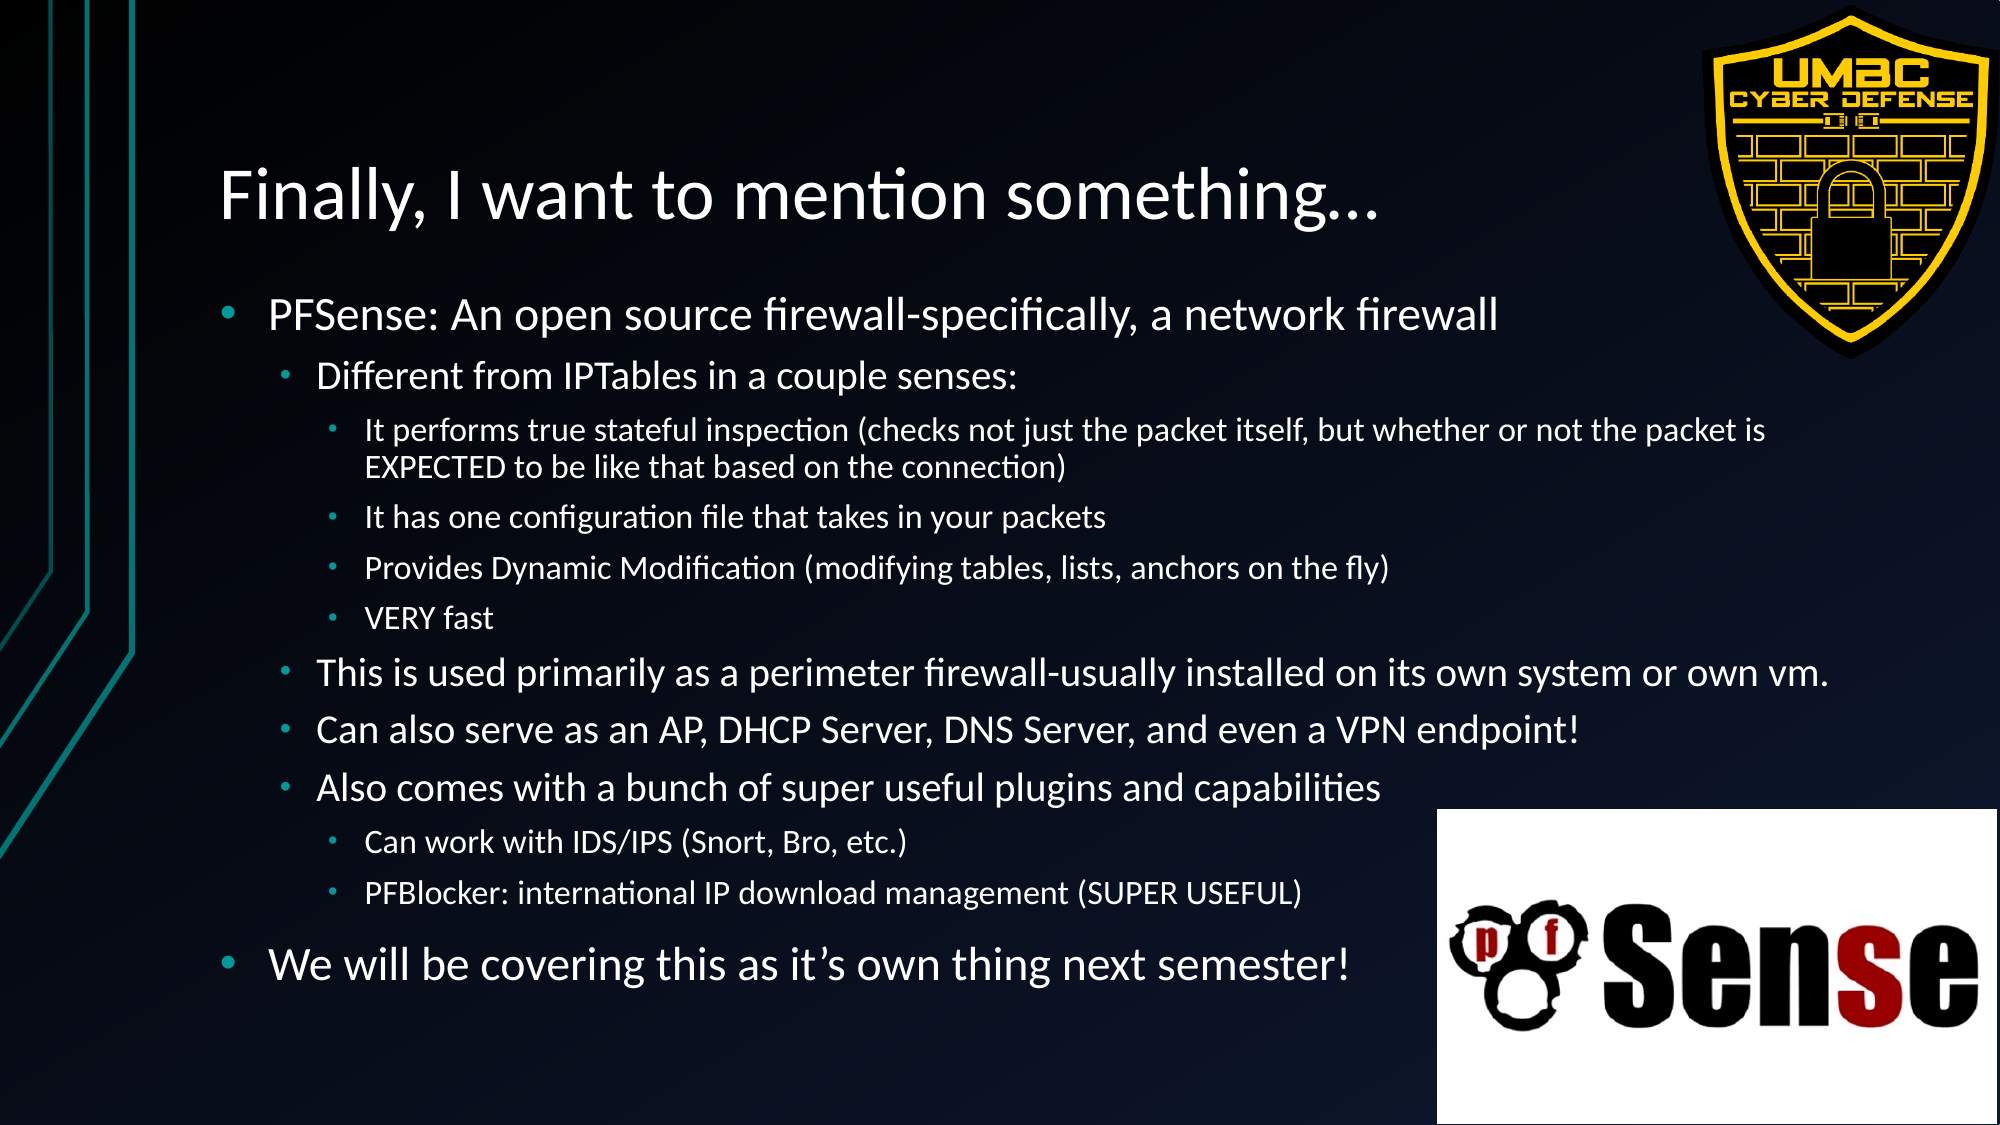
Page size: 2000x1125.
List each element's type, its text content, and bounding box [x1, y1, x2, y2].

list PFSense: An open source firewall-specifically, a network firewall Different from IPTables in a couple senses: It performs true stateful inspection (checks not just the packet itself, but whether or not the packet is EXPECTED to be like that based on the connection) It has one configuration file that takes in your packets Provides Dynamic Modification (modifying tables, lists, anchors on the fly) VERY fast This is used primarily as a perimeter firewall-usually installed on its own system or own vm. Can also serve as an AP, DHCP Server, DNS Server, and even a VPN endpoint! Also comes with a bunch of super useful plugins and capabilities Can work with IDS/IPS (Snort, Bro, etc.) PFBlocker: international IP download management (SUPER USEFUL) We will be covering this as it’s own thing next semester! [199, 279, 1900, 1012]
picture [1436, 809, 1997, 1125]
title Finally, I want to mention something… [199, 45, 1699, 246]
picture [1702, 5, 2000, 359]
